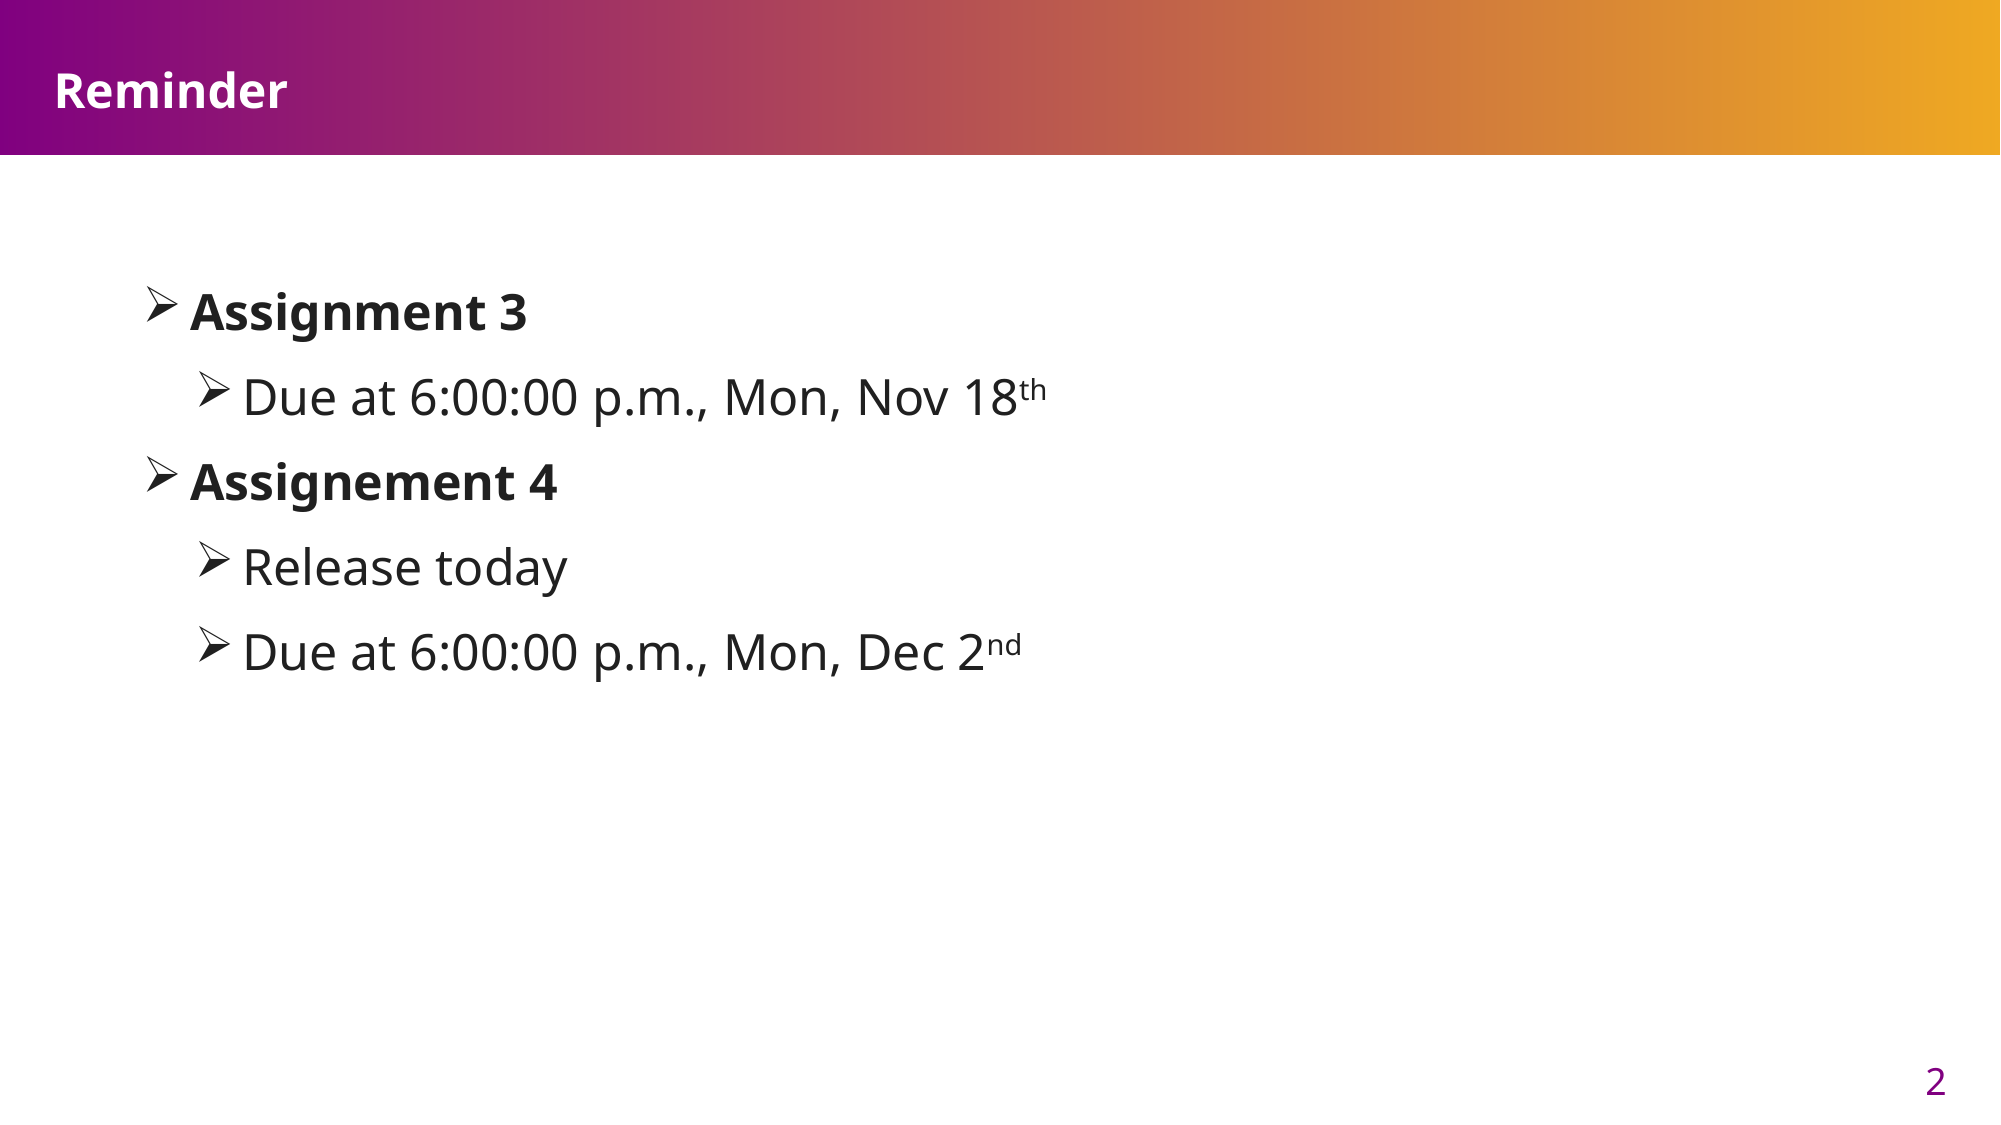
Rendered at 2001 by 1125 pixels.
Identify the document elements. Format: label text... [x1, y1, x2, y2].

title Reminder [44, 0, 1784, 155]
list Assignment 3 Due at 6:00:00 p.m., Mon, Nov 18th Assignement 4 Release today Due at 6:00:00 p.m., Mon, Dec 2nd [138, 201, 1819, 1105]
slide_number 2 [1916, 1049, 1954, 1113]
